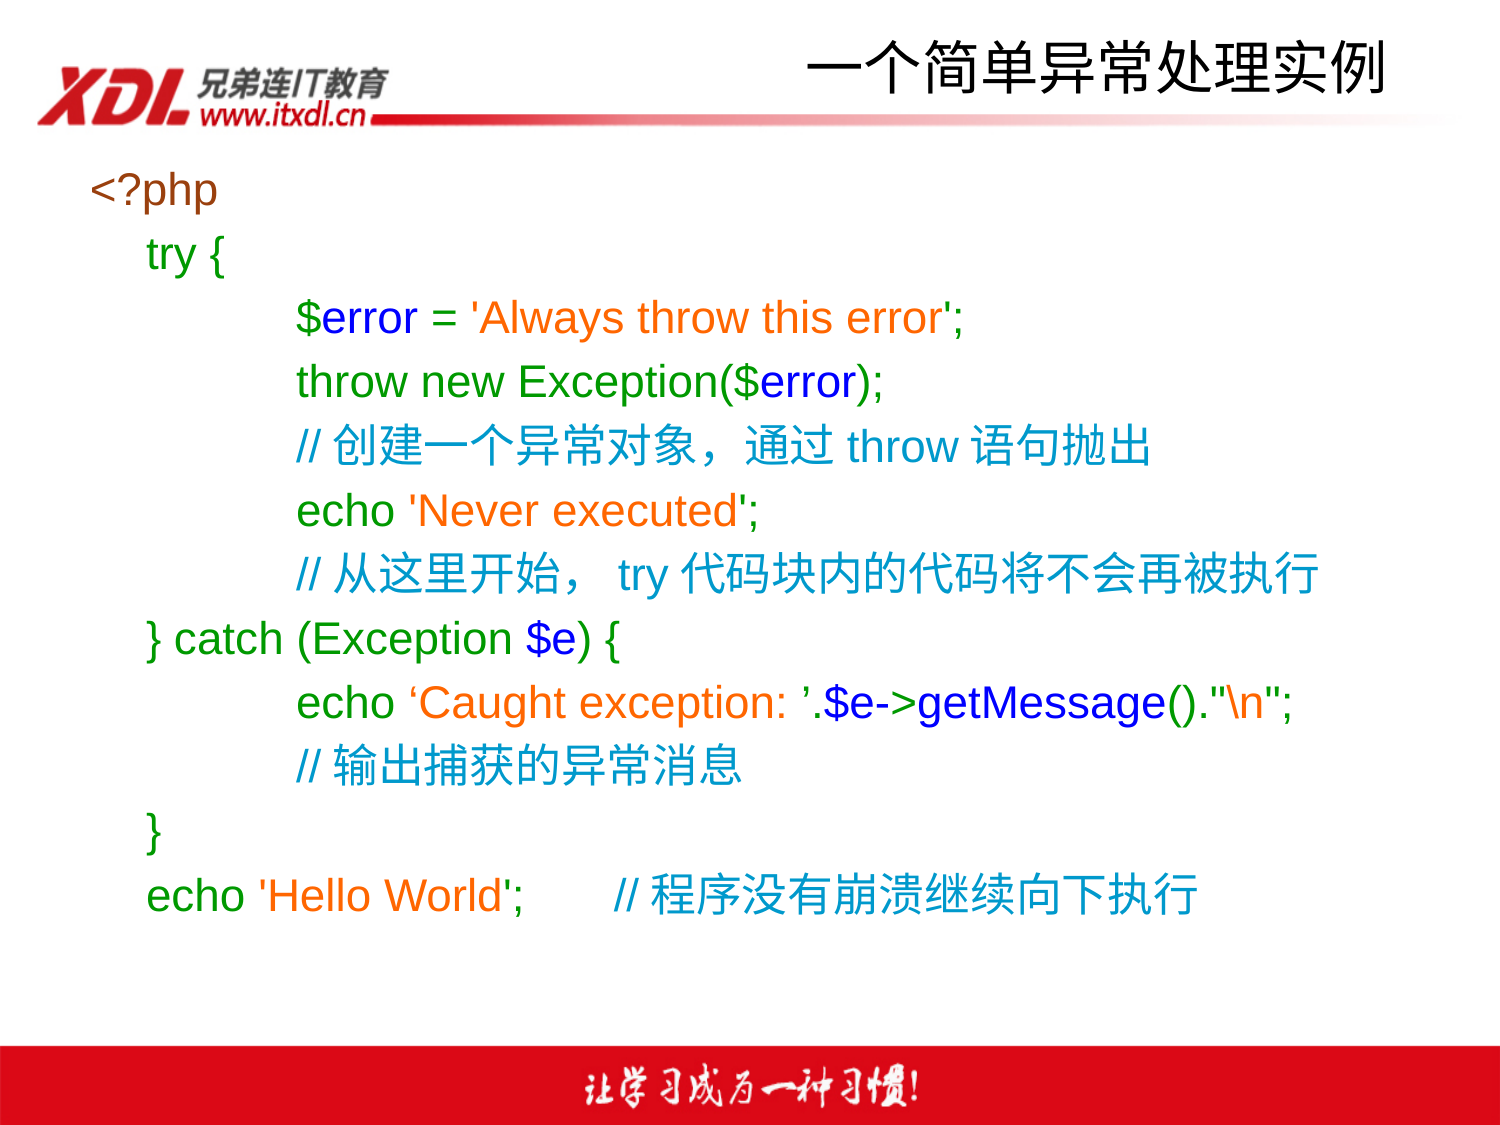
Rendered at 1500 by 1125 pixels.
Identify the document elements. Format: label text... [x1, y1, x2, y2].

picture [0, 0, 1500, 1125]
title 一个简单异常处理实例 [336, 18, 1404, 114]
list <?php try { $error = 'Always throw this error'; throw new Exception($error); //创建一个异常对象，通过throw语句抛出 echo 'Never executed'; //从这里开始，try代码块内的代码将不会再被执行 } catch (Exception $e) { echo ‘Caught exception: ’.$e->getMessage()."\n"; //输出捕获的异常消息 } echo 'Hello World'; //程序没有崩溃继续向下执行 [75, 152, 1425, 1024]
